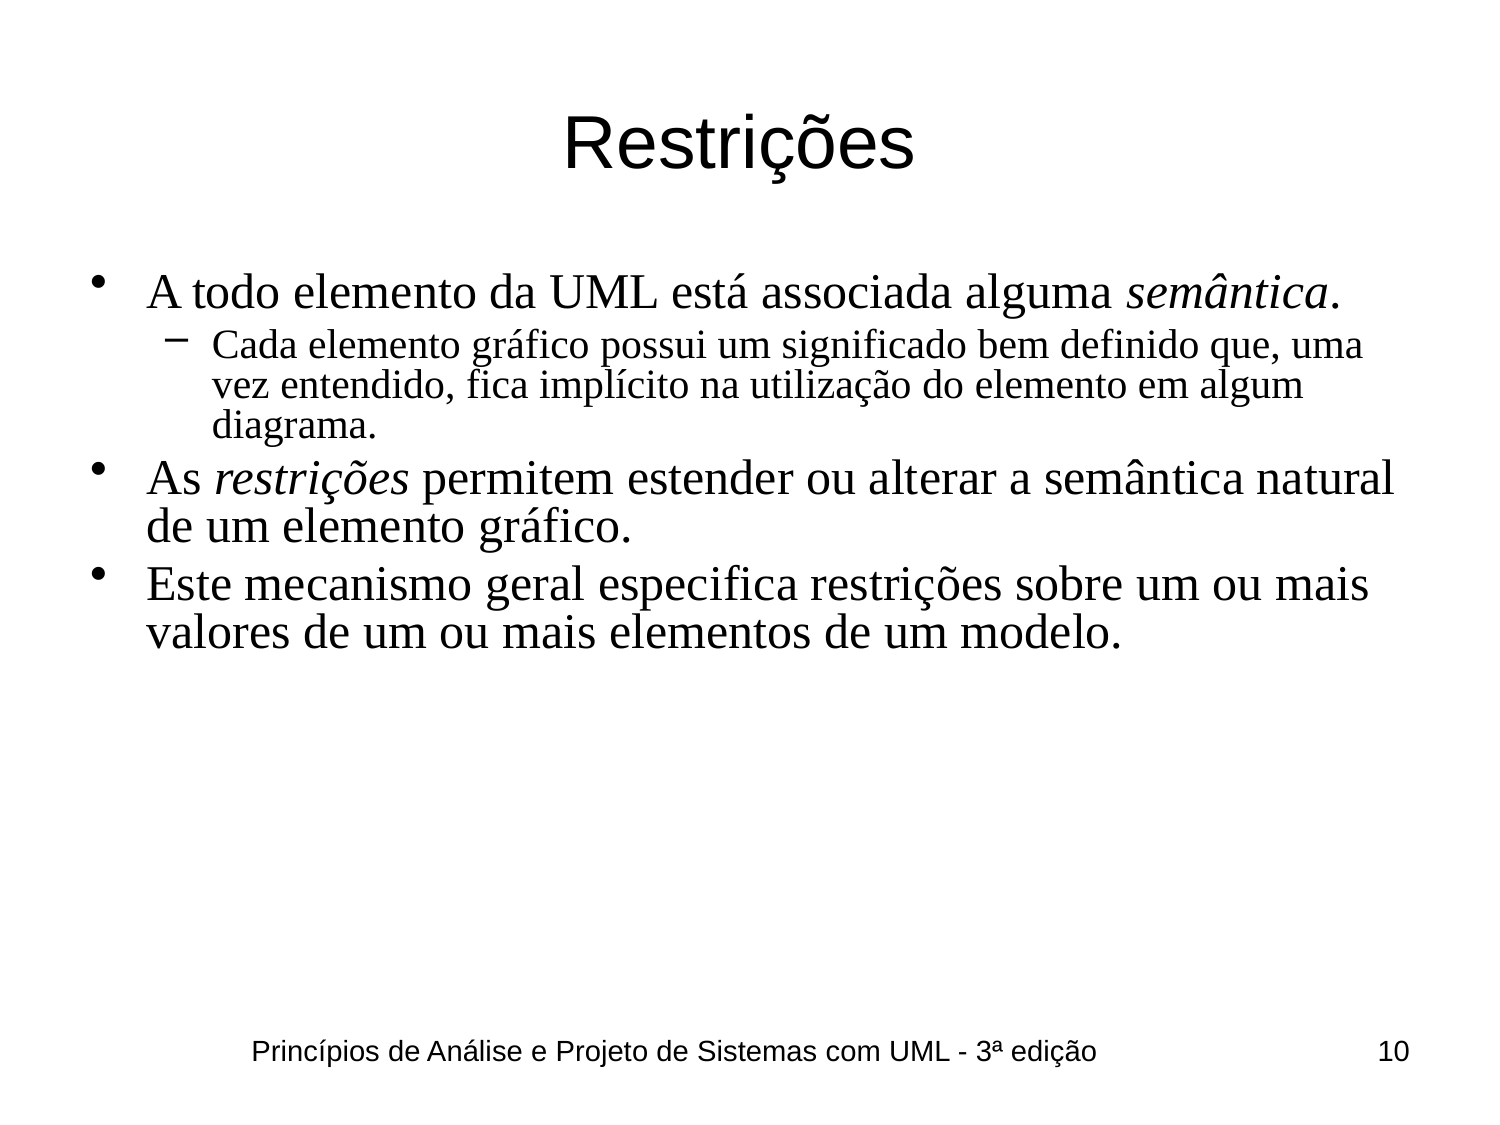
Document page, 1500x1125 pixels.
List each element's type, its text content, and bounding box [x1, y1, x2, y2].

footer Princípios de Análise e Projeto de Sistemas com UML - 3ª edição [224, 1024, 1126, 1103]
list A todo elemento da UML está associada alguma semântica. Cada elemento gráfico possui um significado bem definido que, uma vez entendido, fica implícito na utilização do elemento em algum diagrama. As restrições permitem estender ou alterar a semântica natural de um elemento gráfico. Este mecanismo geral especifica restrições sobre um ou mais valores de um ou mais elementos de um modelo. [74, 262, 1426, 1006]
title Restrições [74, 44, 1426, 233]
slide_number 10 [1212, 1024, 1426, 1103]
